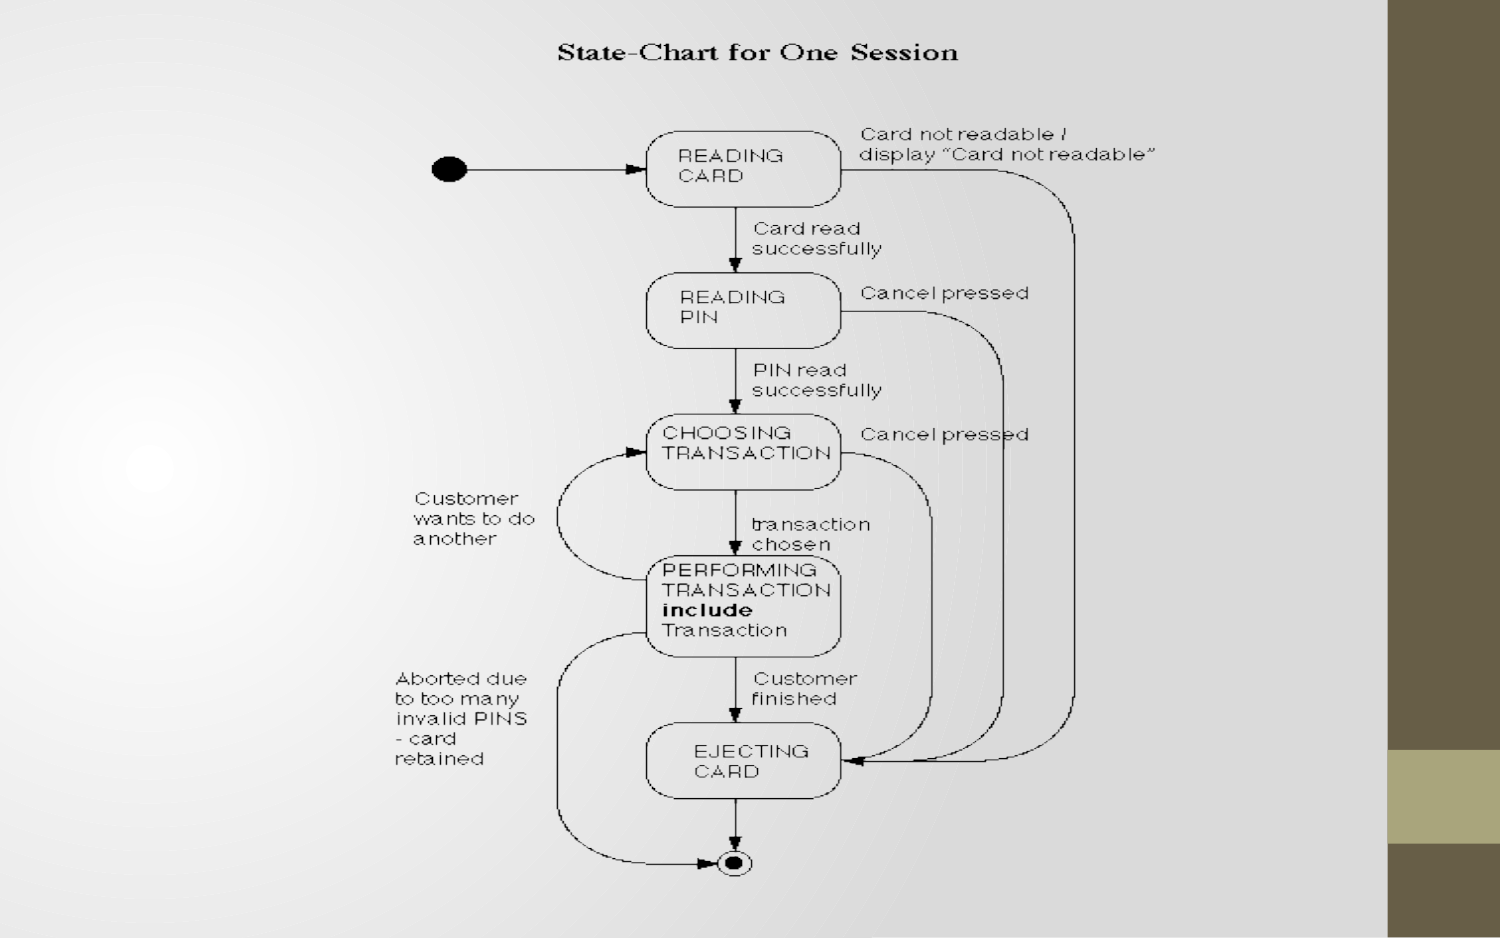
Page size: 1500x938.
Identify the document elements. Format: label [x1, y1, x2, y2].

picture [217, 15, 1306, 929]
